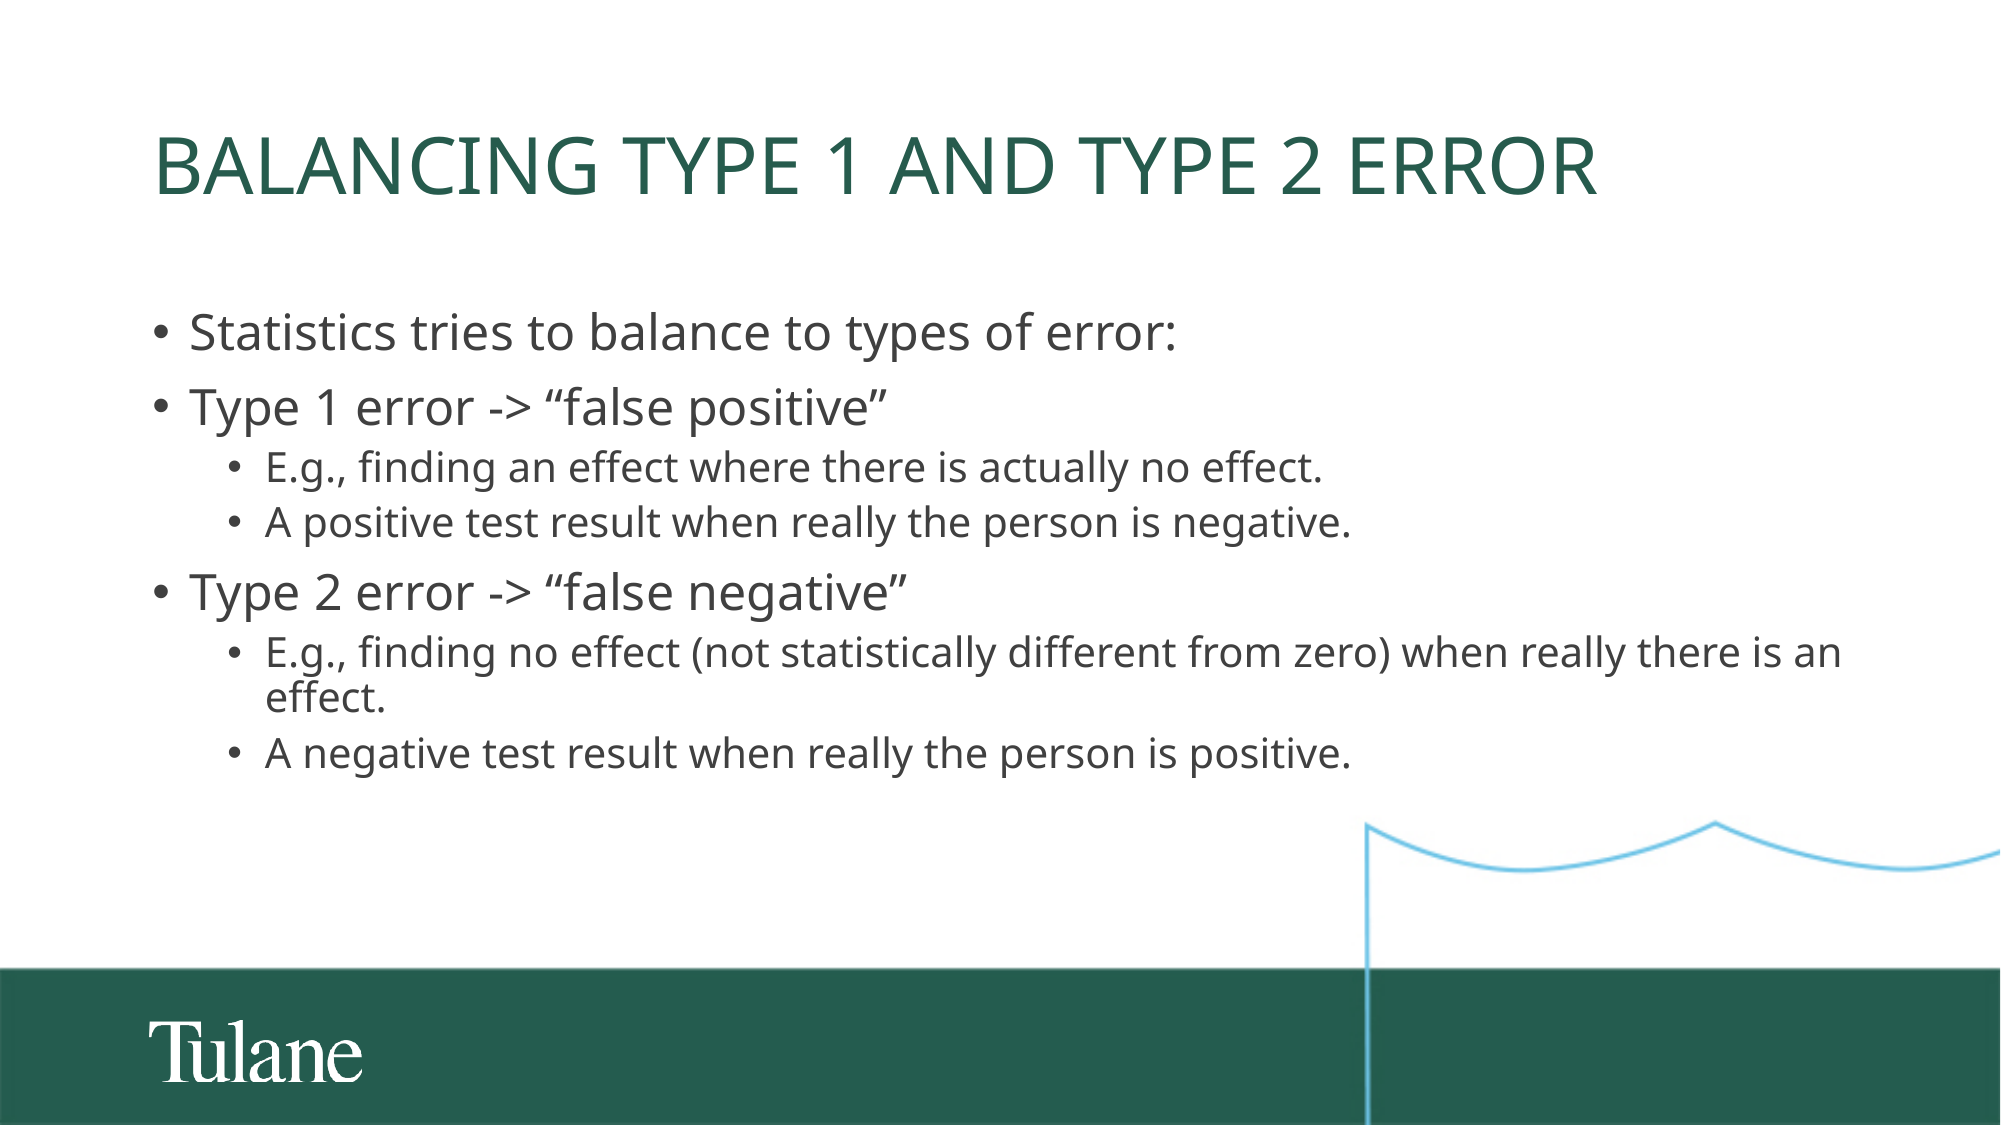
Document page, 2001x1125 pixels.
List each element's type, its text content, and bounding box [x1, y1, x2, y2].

list Statistics tries to balance to types of error: Type 1 error -> “false positive” E.g., finding an effect where there is actually no effect. A positive test result when really the person is negative. Type 2 error -> “false negative” E.g., finding no effect (not statistically different from zero) when really there is an effect. A negative test result when really the person is positive. [137, 299, 1863, 1014]
picture [0, 0, 2001, 1125]
title Balancing Type 1 and Type 2 Error [137, 59, 1863, 278]
